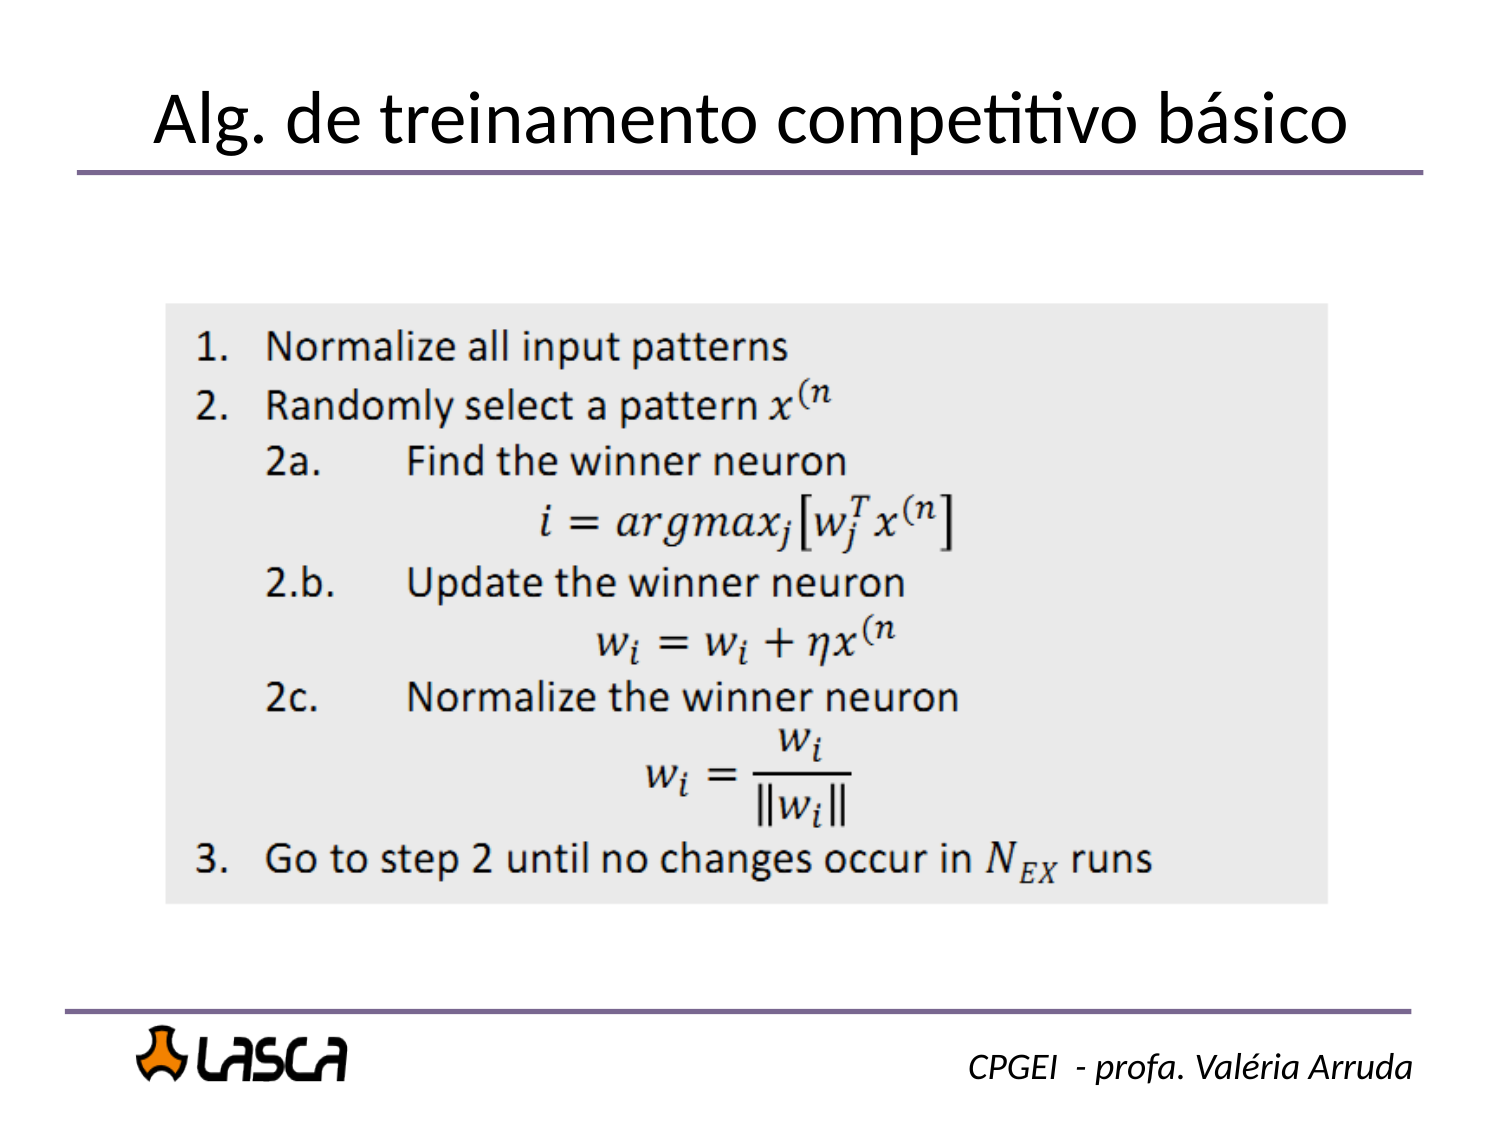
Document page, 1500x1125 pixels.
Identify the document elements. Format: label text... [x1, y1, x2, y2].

picture [159, 302, 1331, 906]
title Alg. de treinamento competitivo básico [76, 66, 1428, 162]
picture [123, 1011, 359, 1102]
